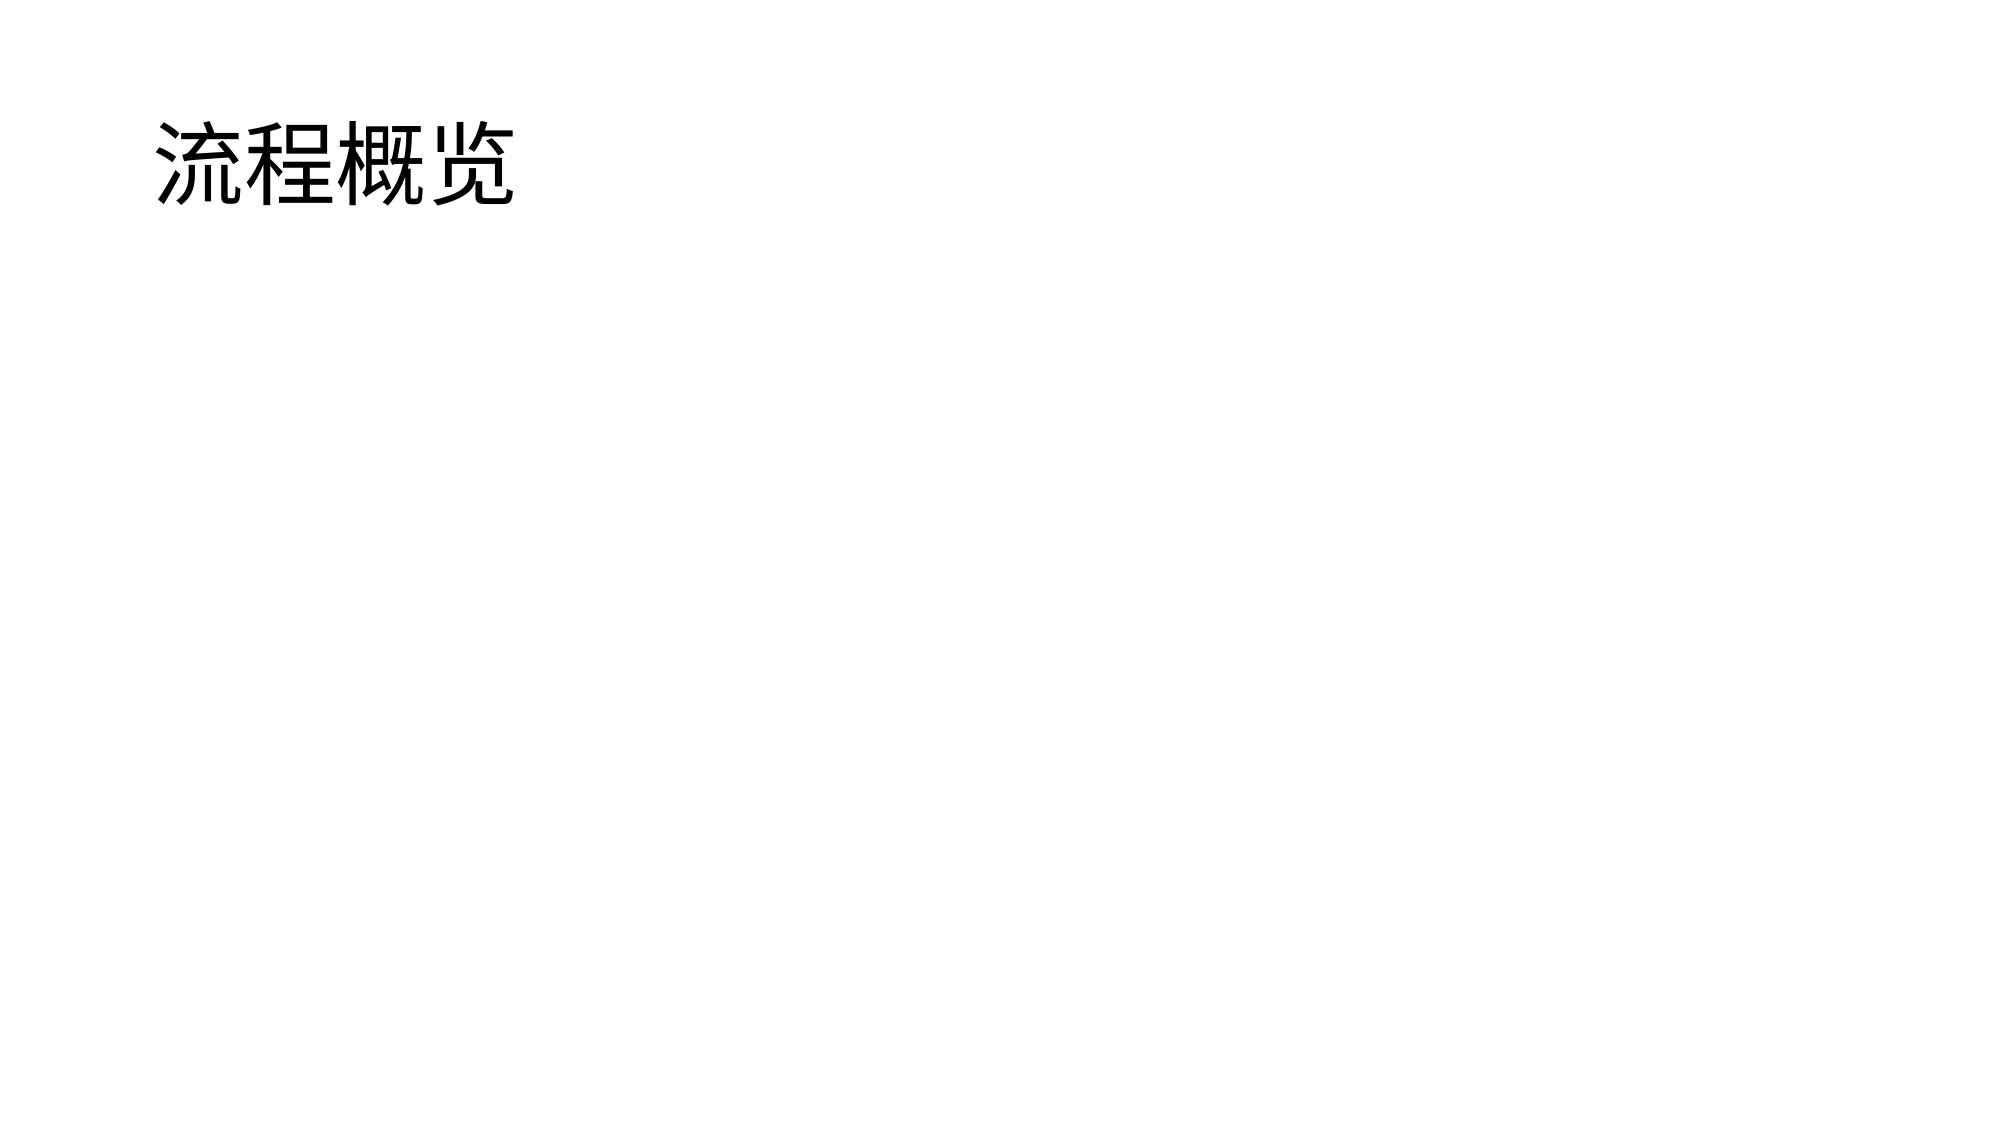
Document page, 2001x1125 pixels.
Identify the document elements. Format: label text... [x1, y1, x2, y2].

title 流程概览 [137, 59, 1863, 278]
